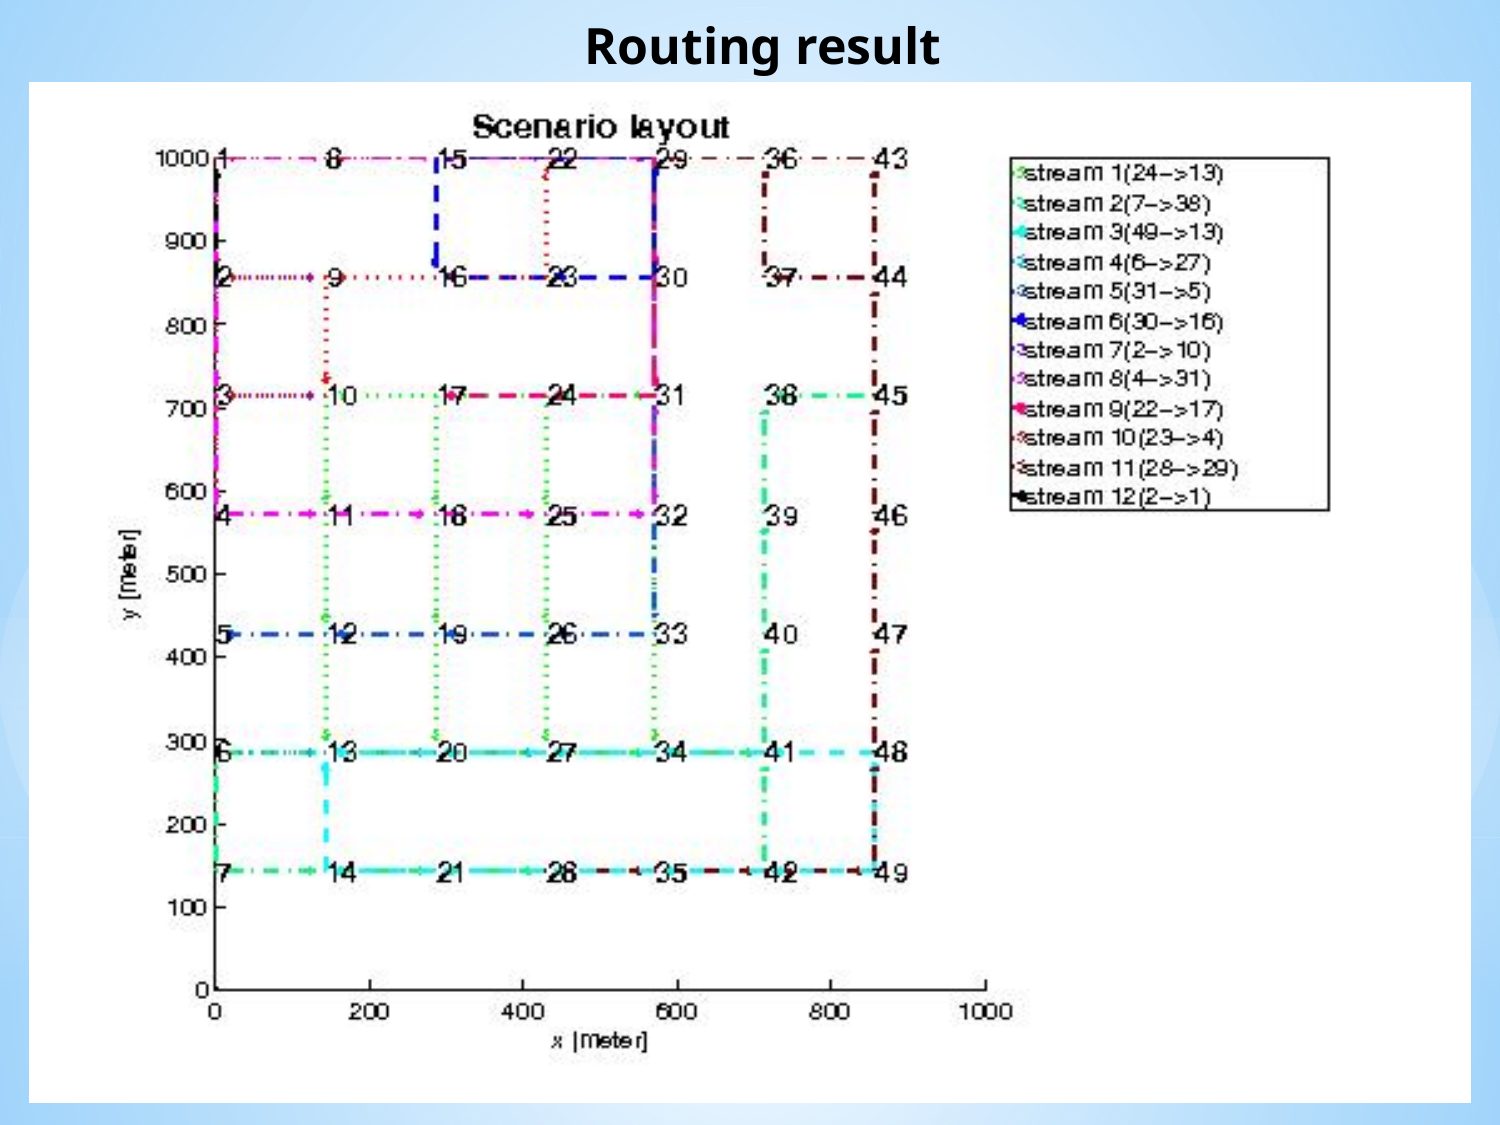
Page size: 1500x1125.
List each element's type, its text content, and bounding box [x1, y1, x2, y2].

text_box Routing result [556, 7, 957, 81]
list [29, 82, 1471, 1104]
